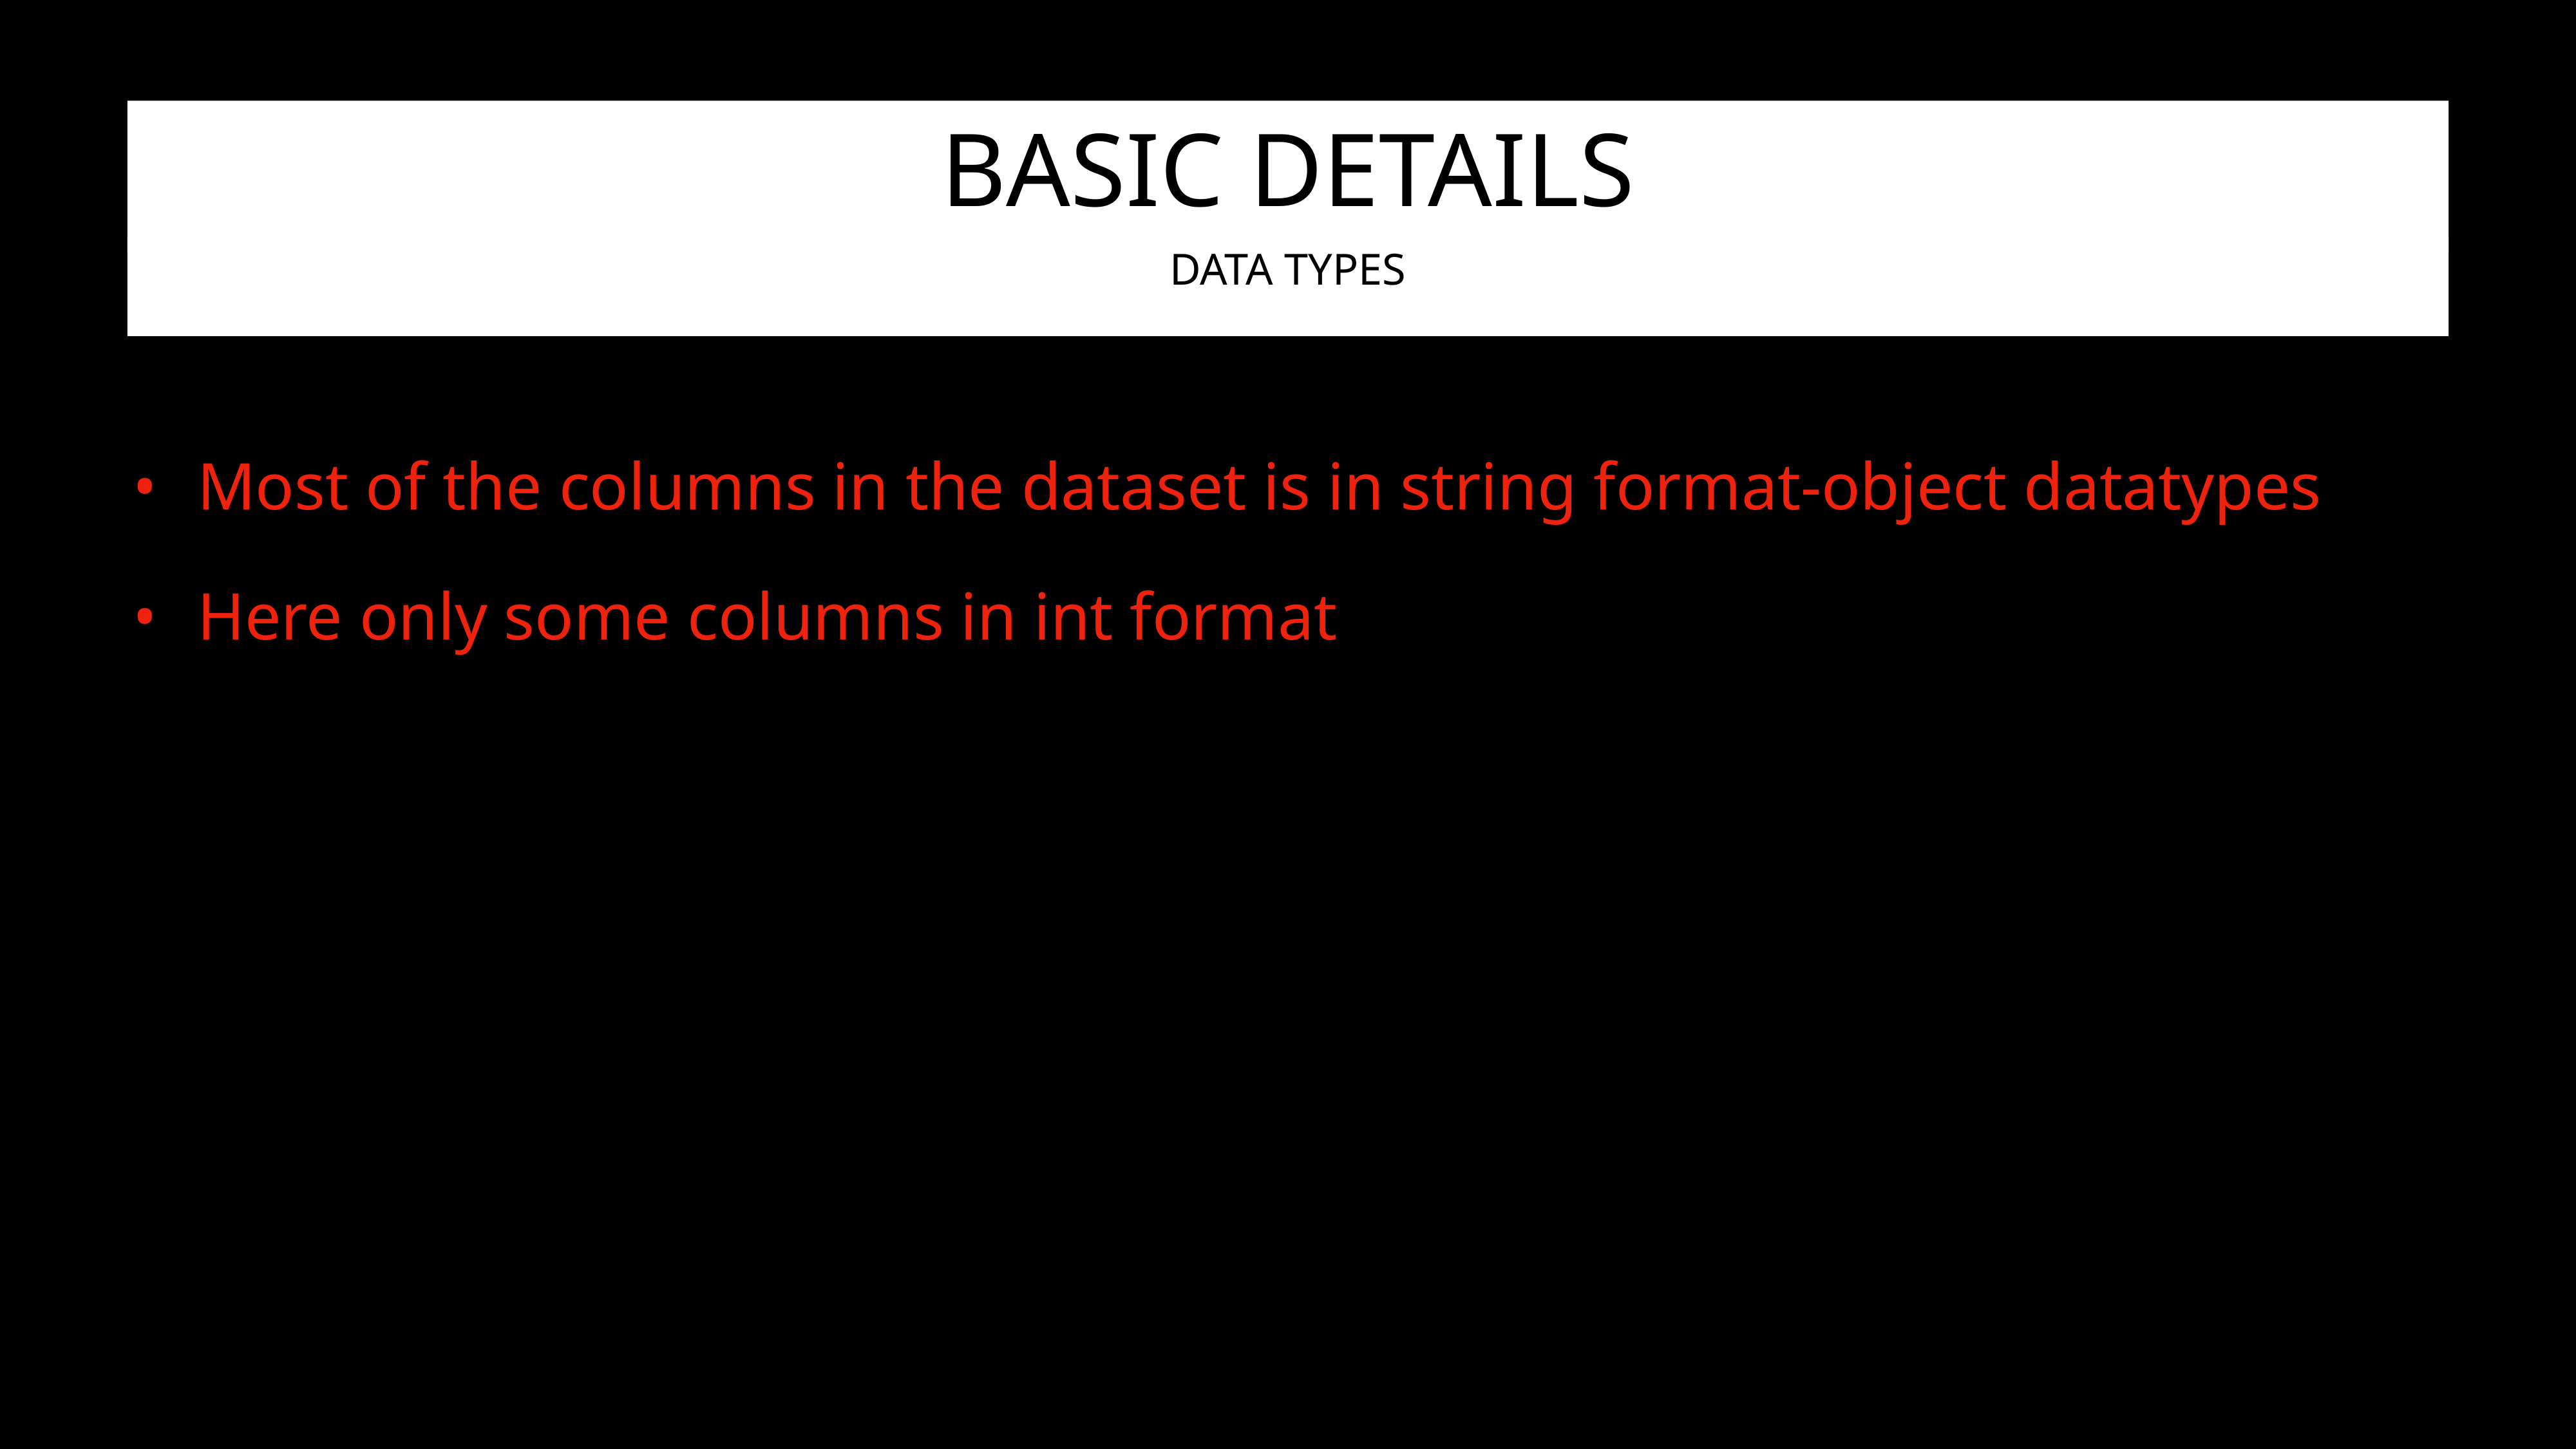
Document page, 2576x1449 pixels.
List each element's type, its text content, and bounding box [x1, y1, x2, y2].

title BASIC DETAILS [127, 100, 2449, 237]
list Most of the columns in the dataset is in string format-object datatypes Here only some columns in int format [127, 448, 2449, 1321]
list DATA TYPES [127, 237, 2449, 336]
